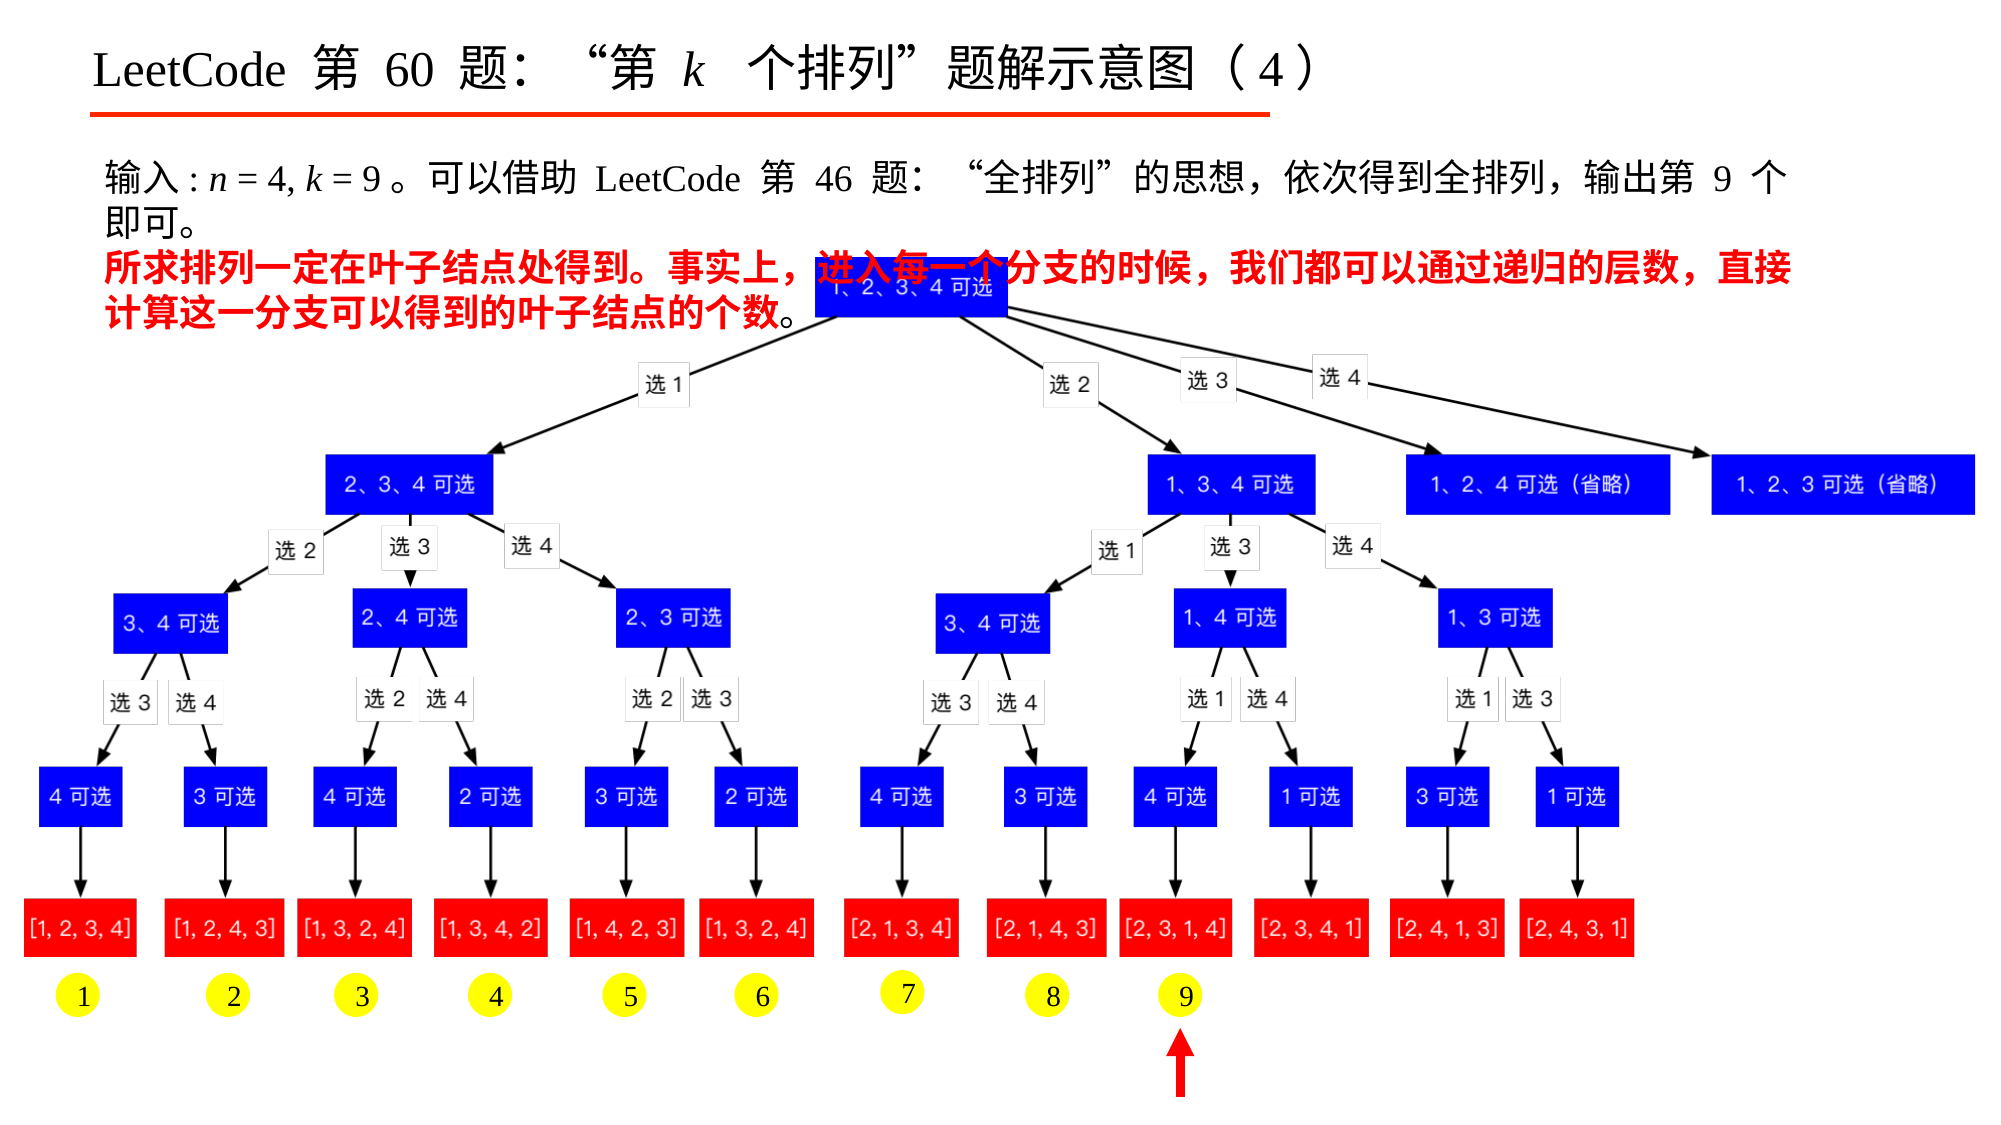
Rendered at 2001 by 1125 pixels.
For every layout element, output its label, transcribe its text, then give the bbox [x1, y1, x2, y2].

text_box 输入: n = 4, k = 9。可以借助 LeetCode 第 46 题：“全排列”的思想，依次得到全排列，输出第 9 个即可。 所求排列一定在叶子结点处得到。事实上，进入每一个分支的时候，我们都可以通过递归的层数，直接计算这一分支可以得到的叶子结点的个数。 [90, 146, 1827, 257]
text_box 4 [466, 971, 514, 1018]
text_box 5 [601, 971, 648, 1018]
text_box 9 [1157, 971, 1204, 1018]
picture [23, 257, 1976, 957]
text_box 7 [879, 969, 926, 1016]
text_box 8 [1024, 971, 1071, 1018]
text_box 1 [54, 971, 101, 1018]
text_box 3 [333, 971, 380, 1018]
text_box LeetCode 第 60 题：“第 k 个排列”题解示意图（4） [77, 29, 1392, 105]
text_box 6 [733, 971, 780, 1018]
text_box 2 [204, 971, 252, 1018]
